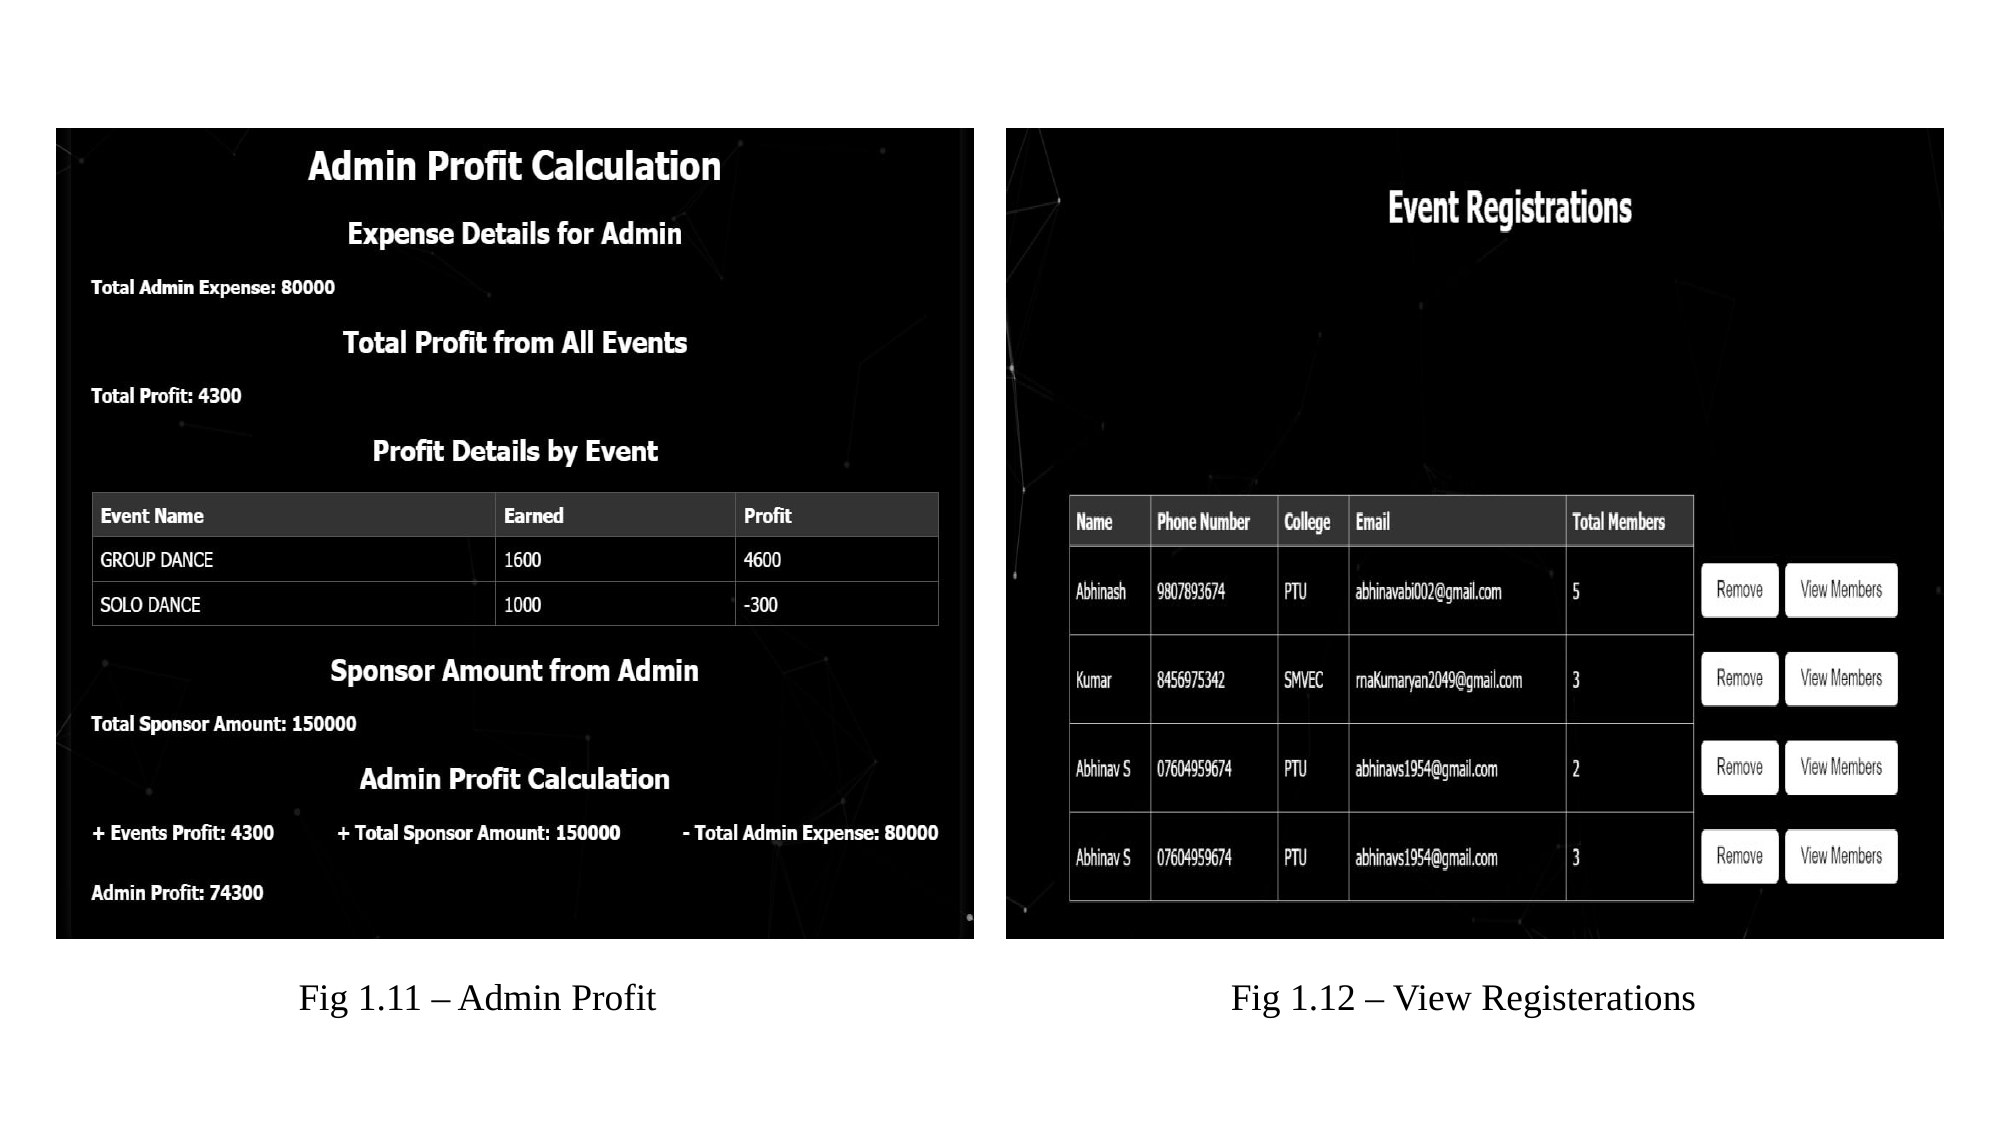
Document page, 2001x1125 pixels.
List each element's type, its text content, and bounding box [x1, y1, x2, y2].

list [56, 129, 974, 939]
text_box Fig 1.11 – Admin Profit [283, 965, 1216, 1026]
text_box Fig 1.12 – View Registerations [1216, 965, 2000, 1026]
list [1006, 129, 1944, 939]
